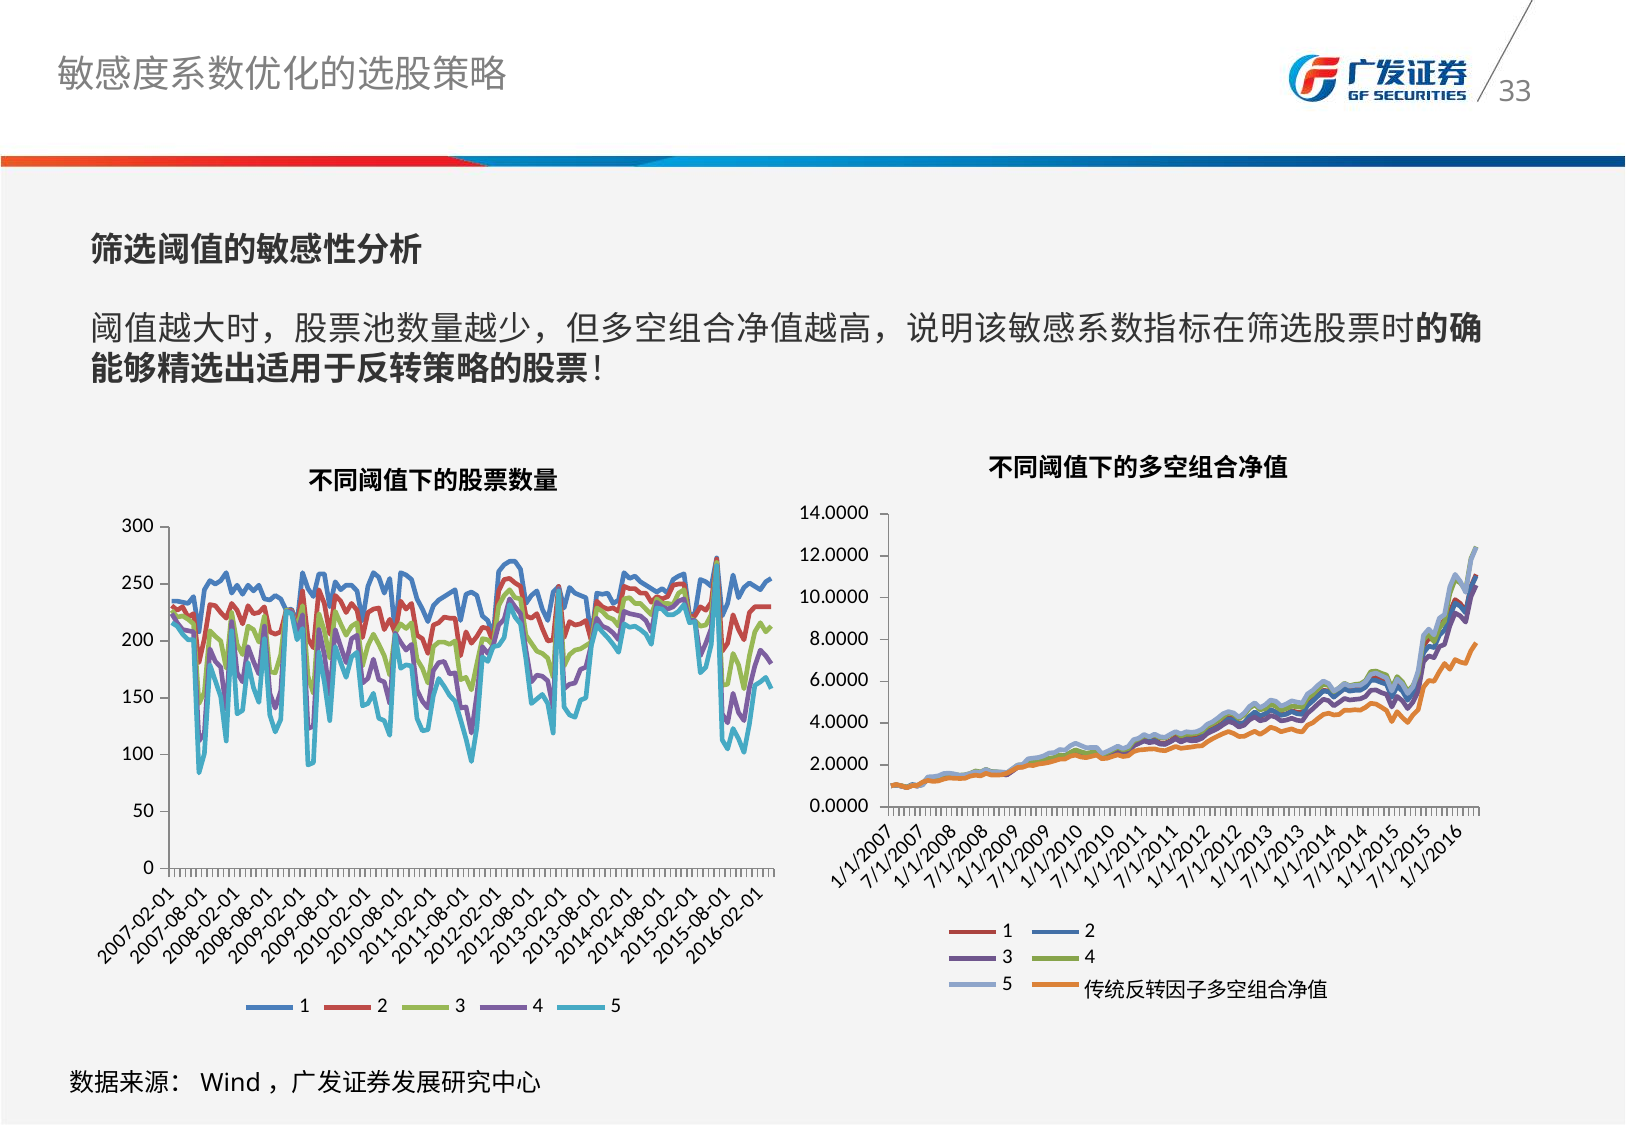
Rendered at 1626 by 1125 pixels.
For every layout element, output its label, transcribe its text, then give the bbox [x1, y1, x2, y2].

chart [79, 419, 1494, 1024]
text_box 敏感度系数优化的选股策略 [42, 42, 522, 102]
text_box 筛选阈值的敏感性分析 阈值越大时，股票池数量越少，但多空组合净值越高，说明该敏感系数指标在筛选股票时的确能够精选出适用于反转策略的股票！ [75, 220, 1498, 395]
picture [0, 0, 1626, 1125]
text_box 33 [1483, 65, 1547, 115]
text_box 数据来源：Wind，广发证券发展研究中心 [54, 1058, 557, 1104]
